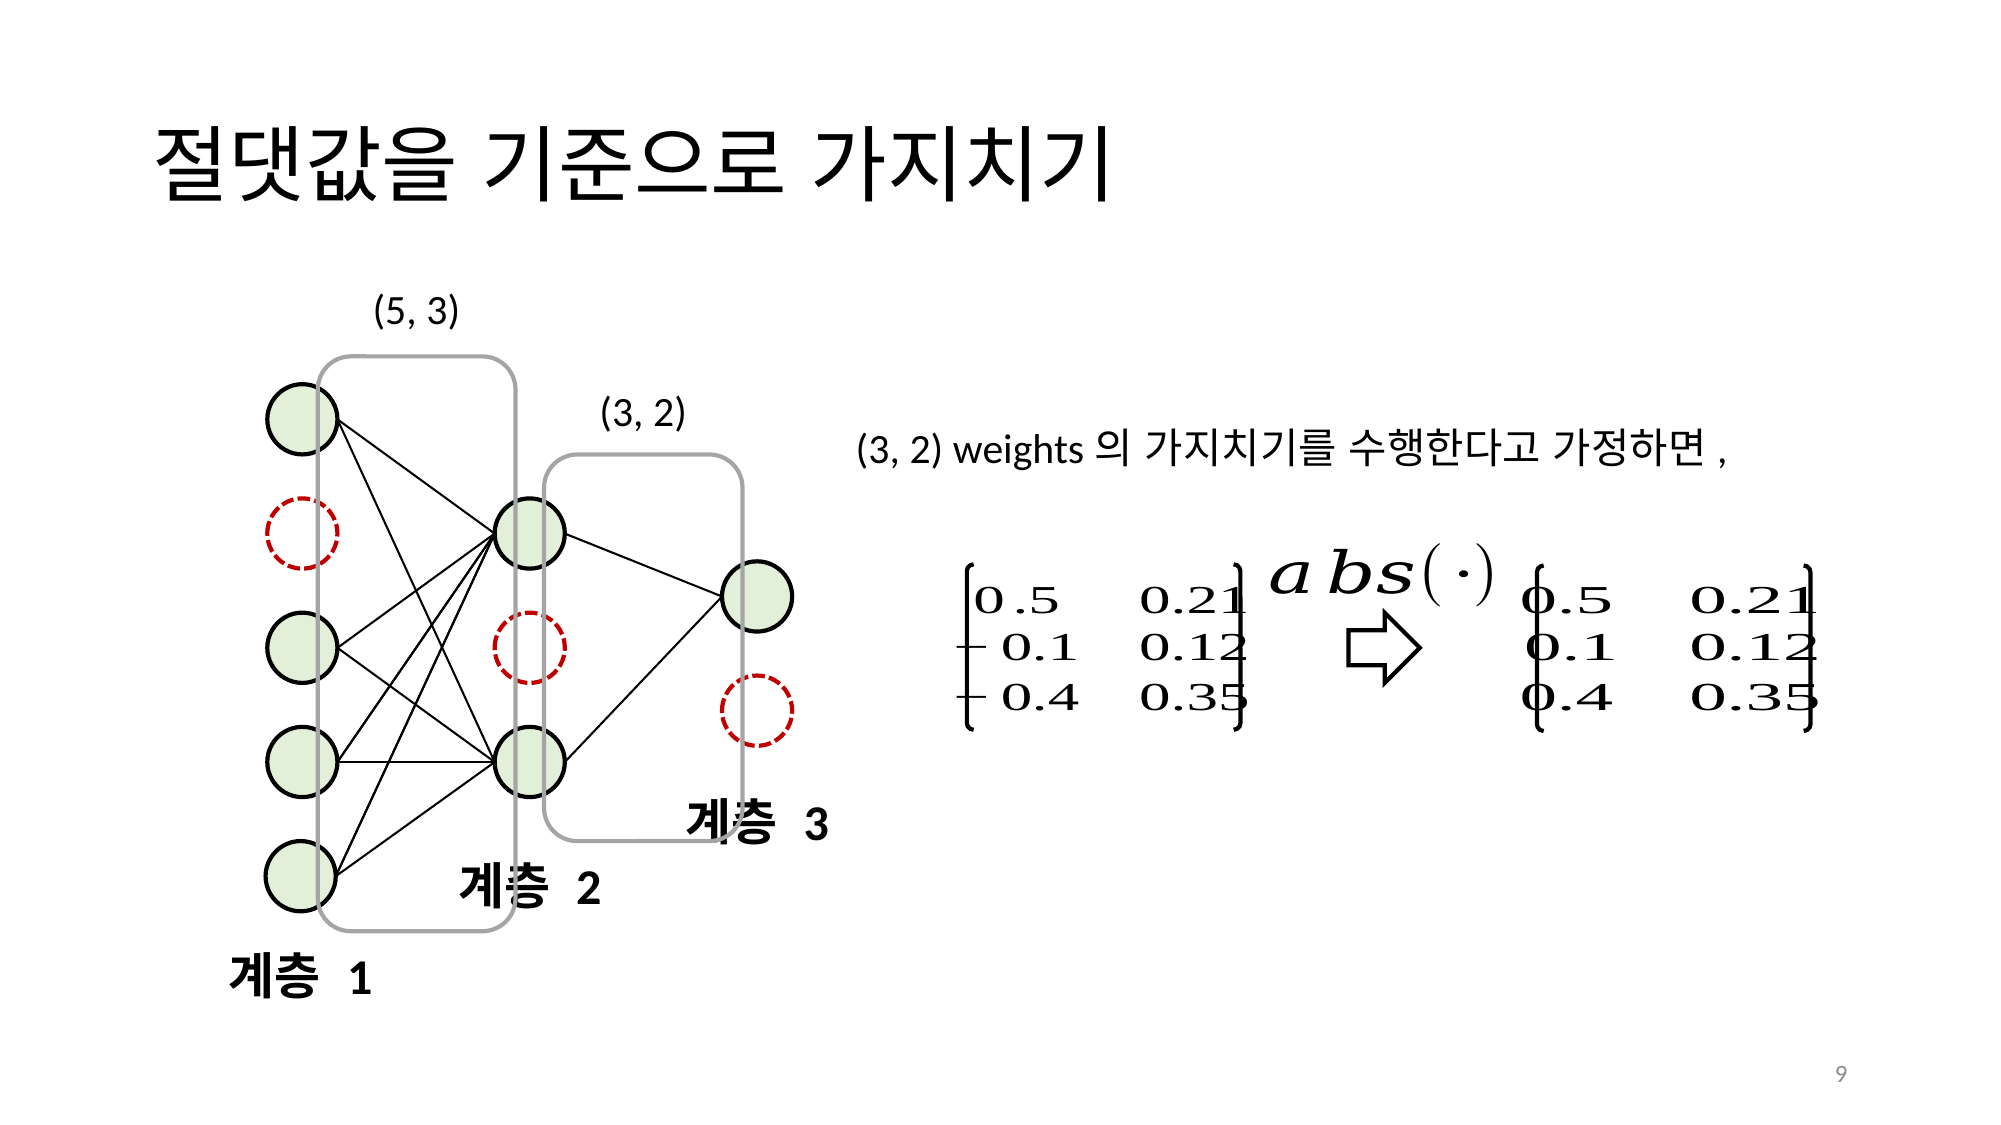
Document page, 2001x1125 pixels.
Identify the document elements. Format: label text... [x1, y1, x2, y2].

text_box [564, 533, 722, 596]
text_box [266, 383, 317, 456]
text_box 계층 2 [503, 853, 619, 927]
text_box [564, 596, 722, 762]
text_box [337, 647, 495, 762]
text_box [335, 761, 495, 877]
text_box 절댓값을 기준으로 가지치기 [137, 59, 1863, 278]
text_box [335, 533, 495, 761]
text_box [266, 497, 316, 570]
text_box [264, 840, 318, 913]
text_box [316, 355, 517, 933]
text_box [543, 453, 744, 843]
slide_number 9 [1412, 1042, 1863, 1103]
text_box [744, 674, 794, 747]
text_box [517, 497, 543, 570]
text_box [517, 611, 543, 684]
text_box [517, 725, 543, 799]
text_box (5, 3) [337, 281, 496, 342]
text_box 계층 3 [668, 789, 847, 863]
text_box 계층 1 [211, 944, 390, 1018]
text_box (3, 2) [564, 382, 722, 444]
text_box [1347, 610, 1422, 686]
text_box [1536, 564, 1812, 732]
text_box [744, 560, 794, 633]
text_box (3, 2) weights의 가지치기를 수행한다고 가정하면, [840, 380, 1780, 521]
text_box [337, 419, 495, 533]
text_box [966, 563, 1241, 731]
text_box [266, 611, 316, 684]
text_box [266, 725, 316, 799]
